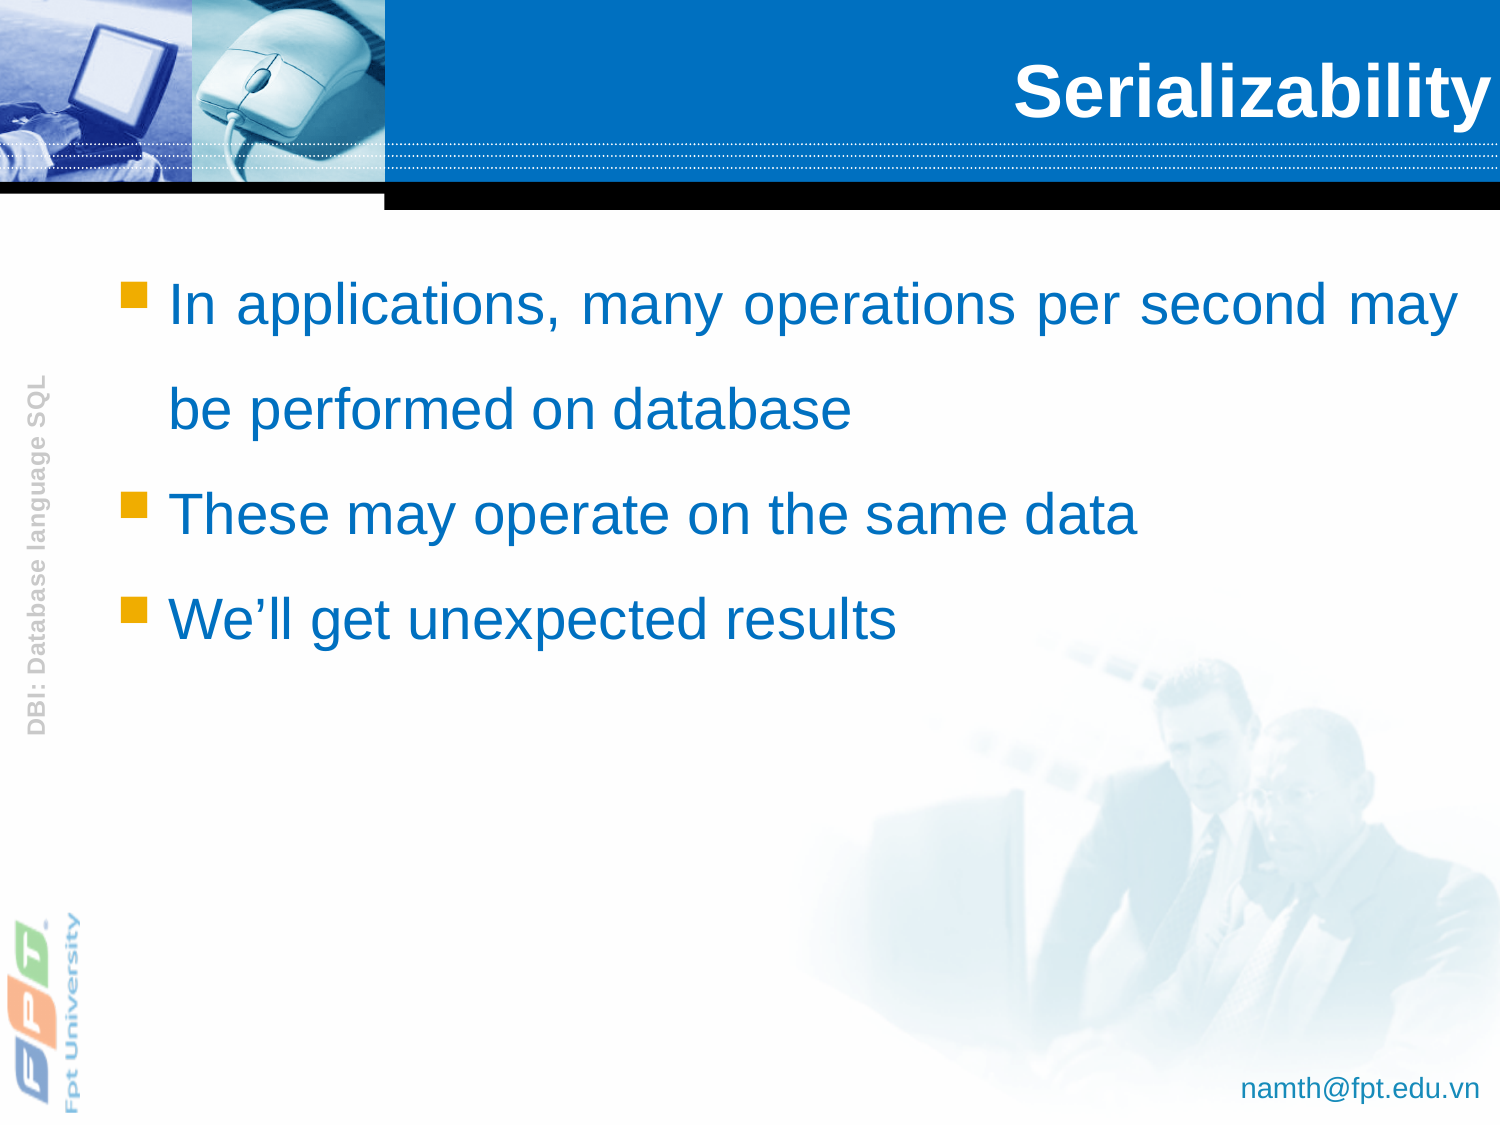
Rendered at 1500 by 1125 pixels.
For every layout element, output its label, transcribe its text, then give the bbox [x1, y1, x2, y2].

list In applications, many operations per second may be performed on database These may operate on the same data We’ll get unexpected results [87, 216, 1475, 1050]
picture [0, 0, 385, 181]
picture [0, 194, 1500, 1125]
title Serializability [387, 0, 1500, 175]
